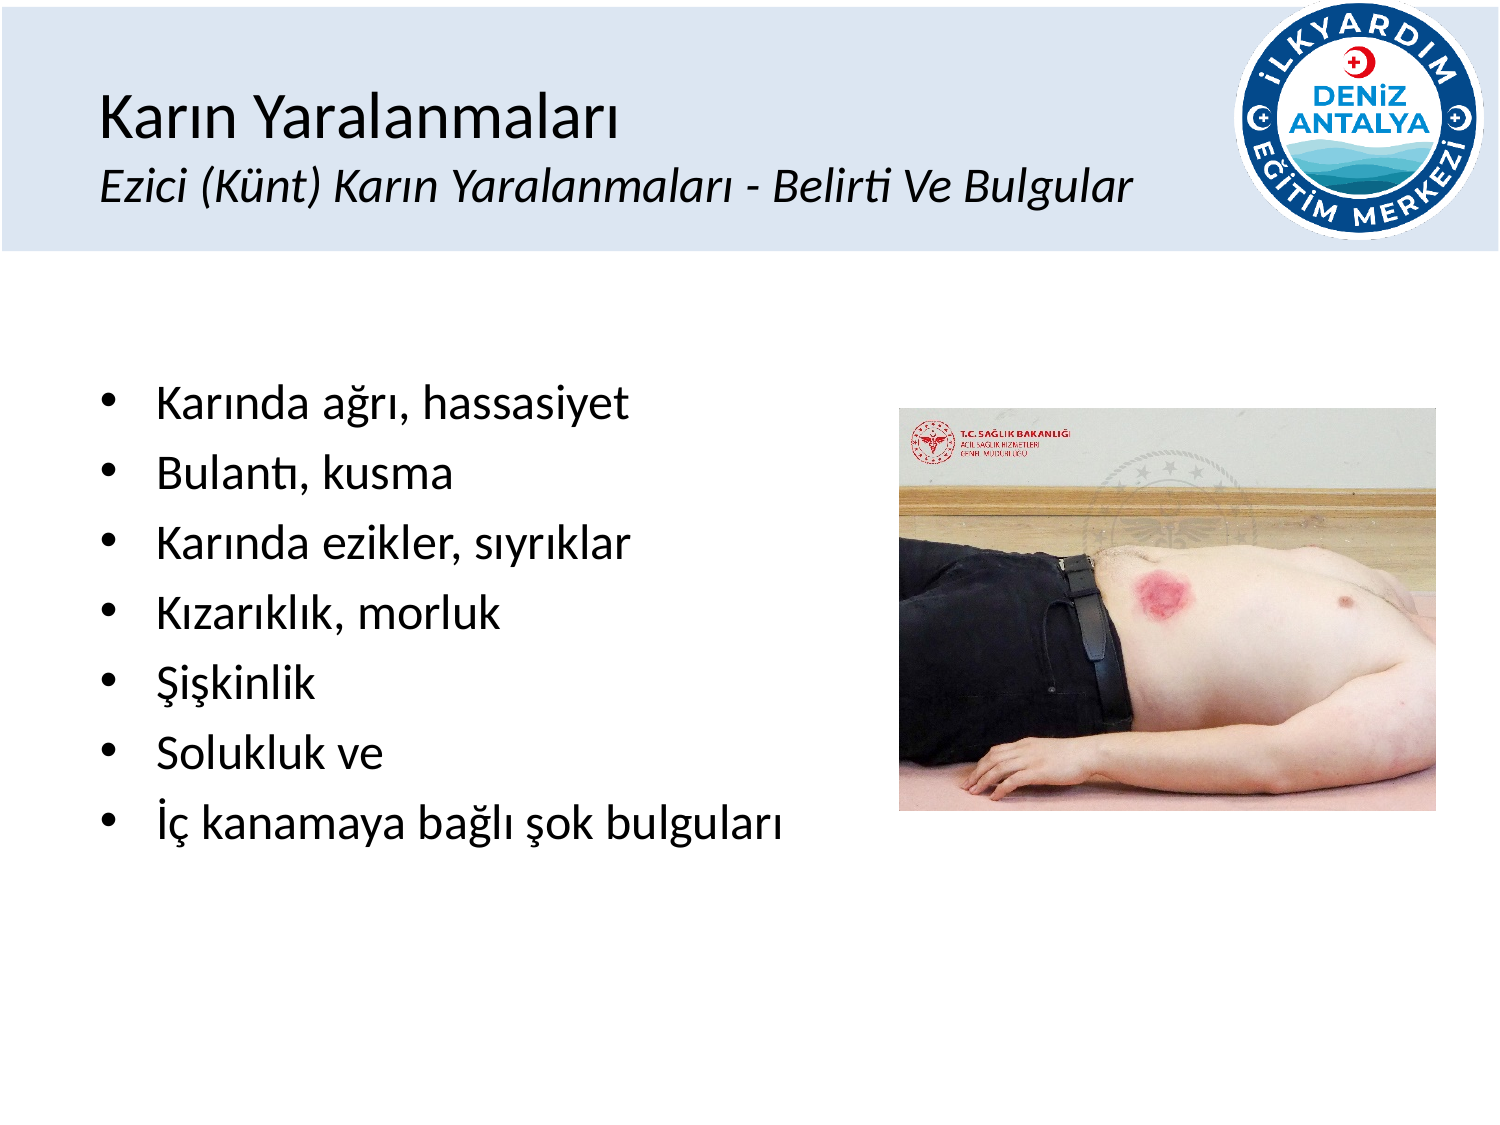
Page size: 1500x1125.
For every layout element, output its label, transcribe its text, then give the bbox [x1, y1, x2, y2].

list Karında ağrı, hassasiyet Bulantı, kusma Karında ezikler, sıyrıklar Kızarıklık, morluk Şişkinlik Solukluk ve İç kanamaya bağlı şok bulguları [85, 361, 842, 887]
title Karın Yaralanmaları Ezici (Künt) Karın Yaralanmaları - Belirti Ve Bulgular [85, 42, 1228, 242]
picture [1234, 0, 1484, 240]
picture [899, 408, 1436, 811]
text_box [0, 5, 1500, 253]
